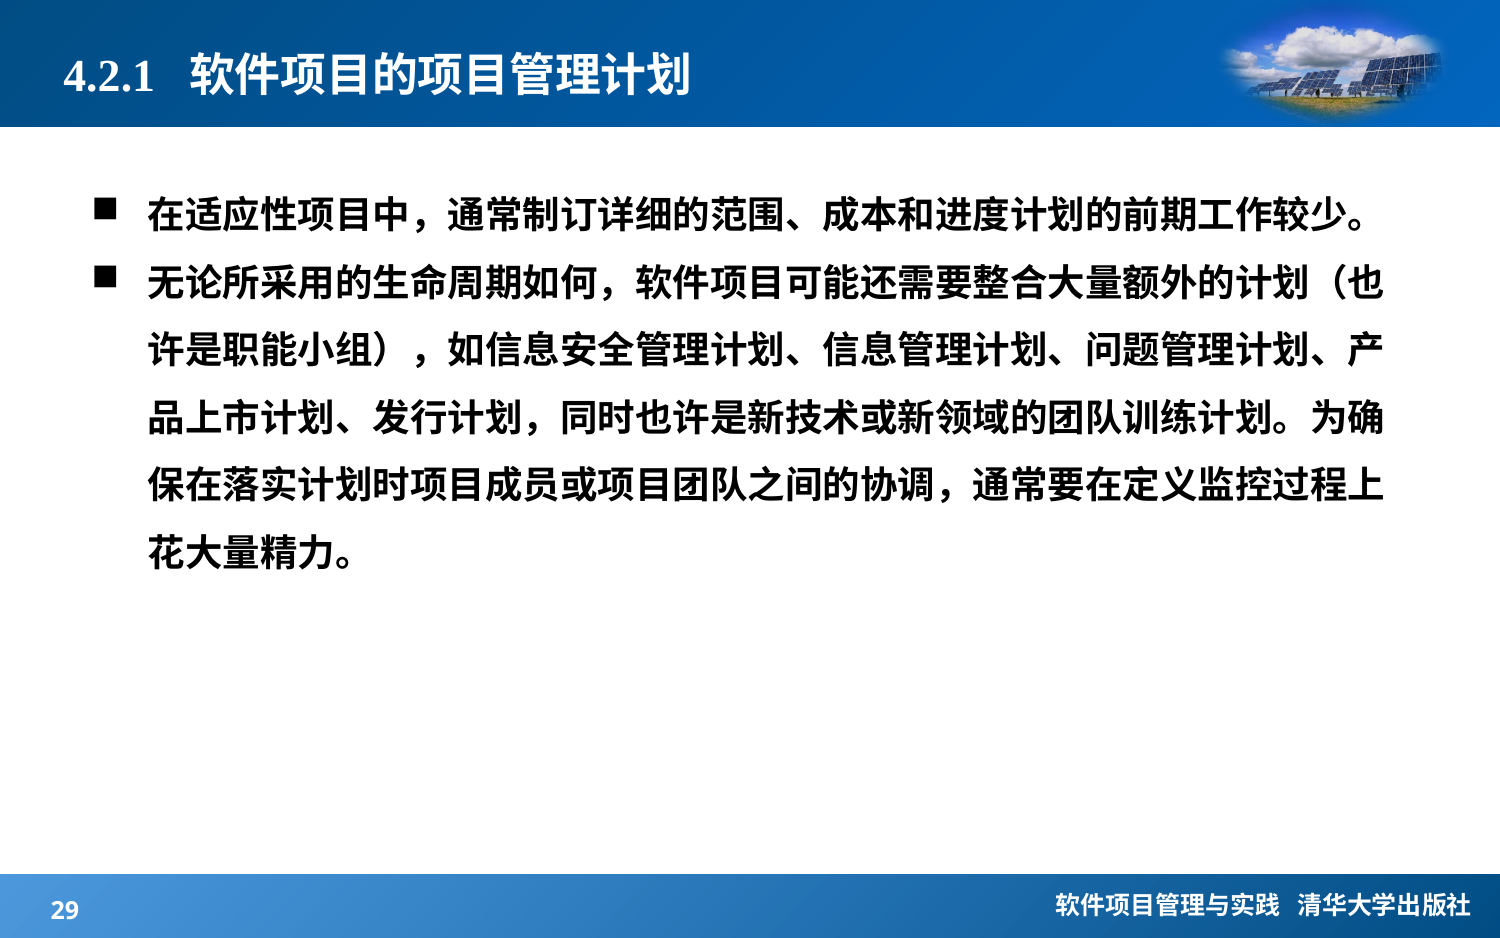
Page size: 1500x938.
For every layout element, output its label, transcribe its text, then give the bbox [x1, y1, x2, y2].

picture [1233, 6, 1433, 113]
title 4.2.1 软件项目的项目管理计划 [48, 19, 1005, 127]
text_box 在适应性项目中，通常制订详细的范围、成本和进度计划的前期工作较少。 无论所采用的生命周期如何，软件项目可能还需要整合大量额外的计划（也许是职能小组），如信息安全管理计划、信息管理计划、问题管理计划、产品上市计划、发行计划，同时也许是新技术或新领域的团队训练计划。为确保在落实计划时项目成员或项目团队之间的协调，通常要在定义监控过程上花大量精力。 [76, 161, 1424, 748]
